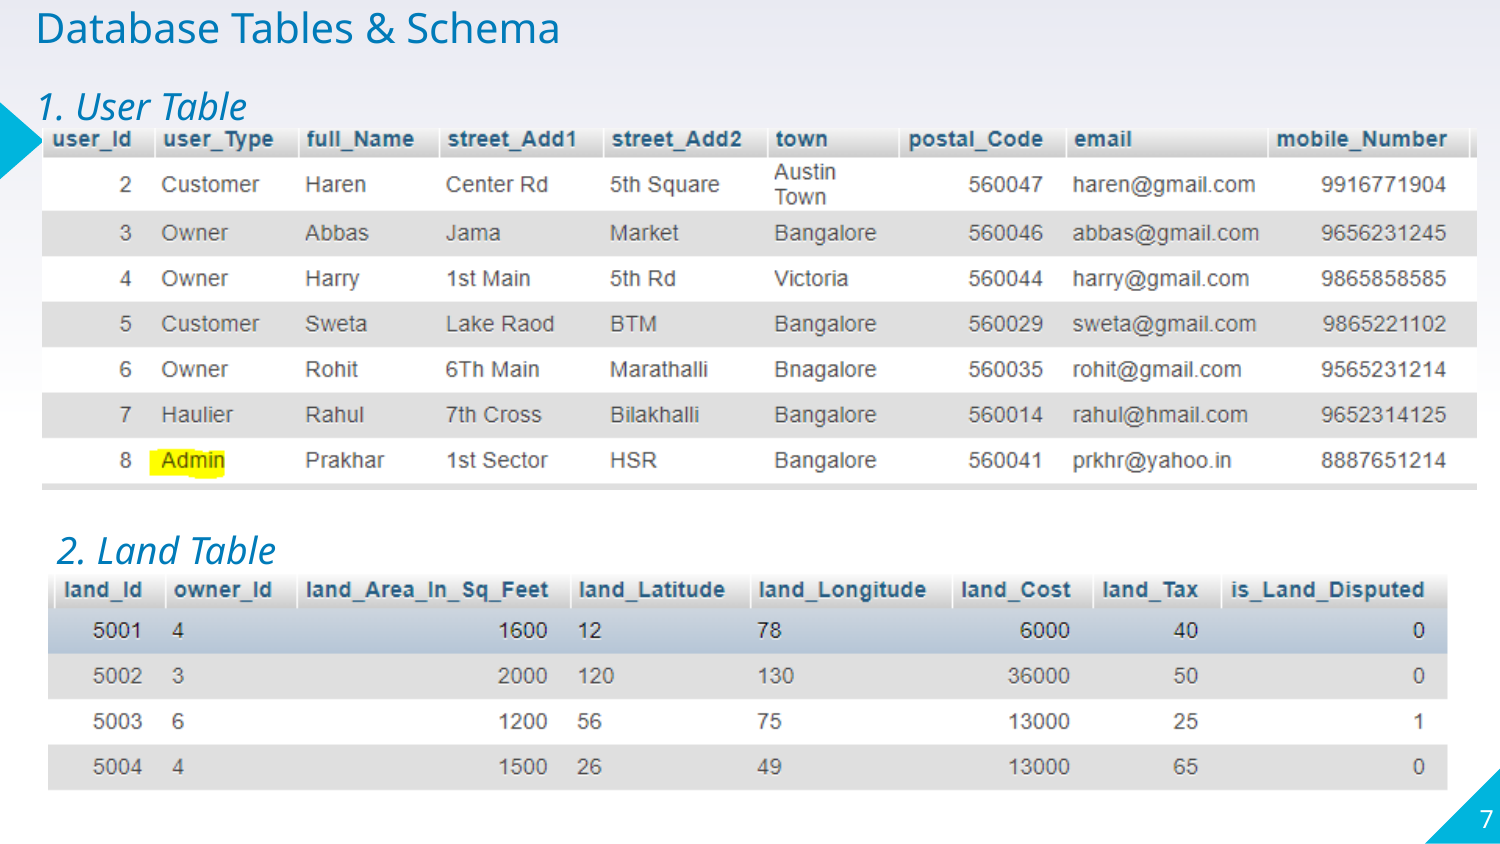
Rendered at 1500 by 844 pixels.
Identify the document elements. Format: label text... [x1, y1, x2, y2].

title Database Tables & Schema 1. User Table [35, 11, 692, 94]
picture [41, 128, 1477, 491]
text_box 2. Land Table [35, 492, 692, 575]
slide_number 7 [1418, 760, 1494, 838]
picture [48, 573, 1454, 795]
